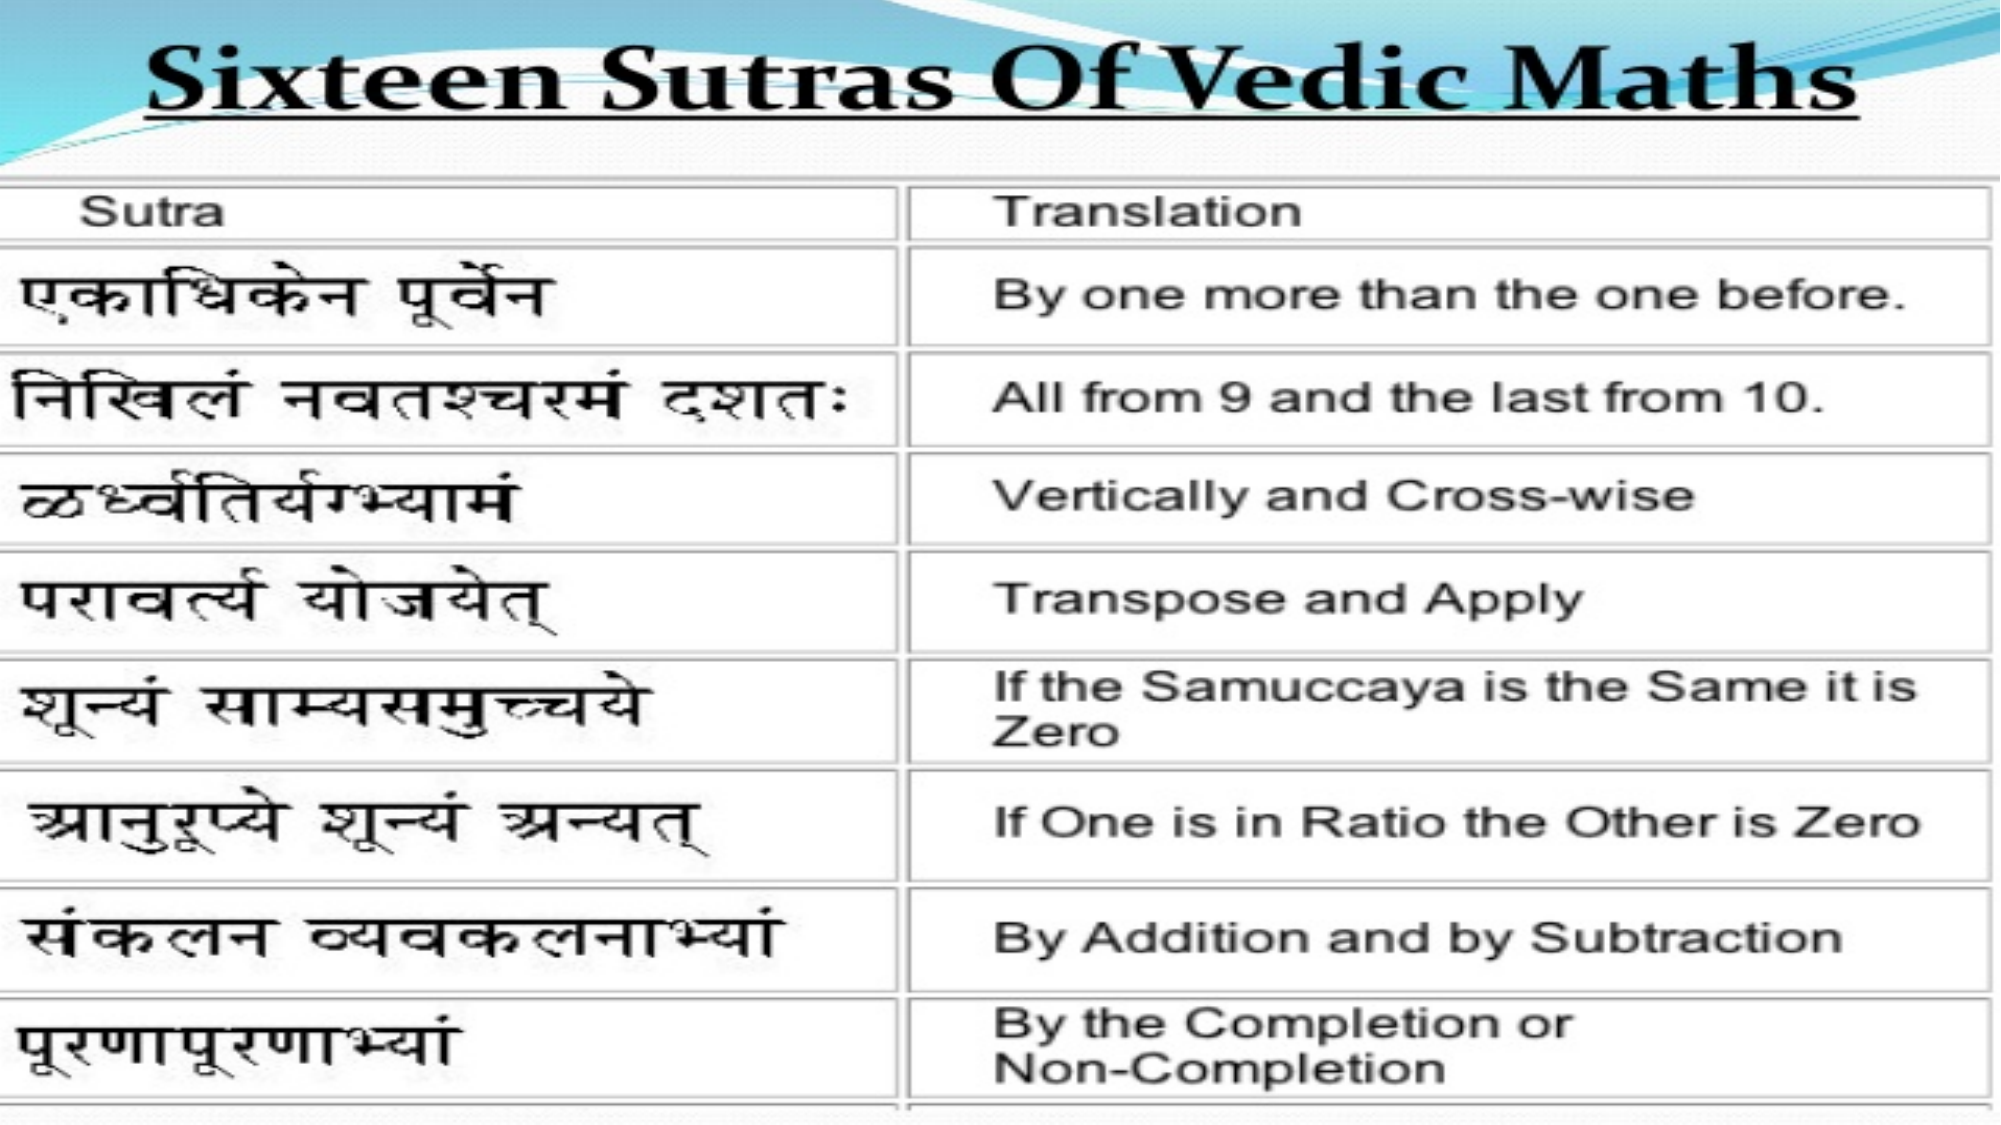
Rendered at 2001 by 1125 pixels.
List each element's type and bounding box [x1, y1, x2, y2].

list [0, 0, 2000, 1125]
